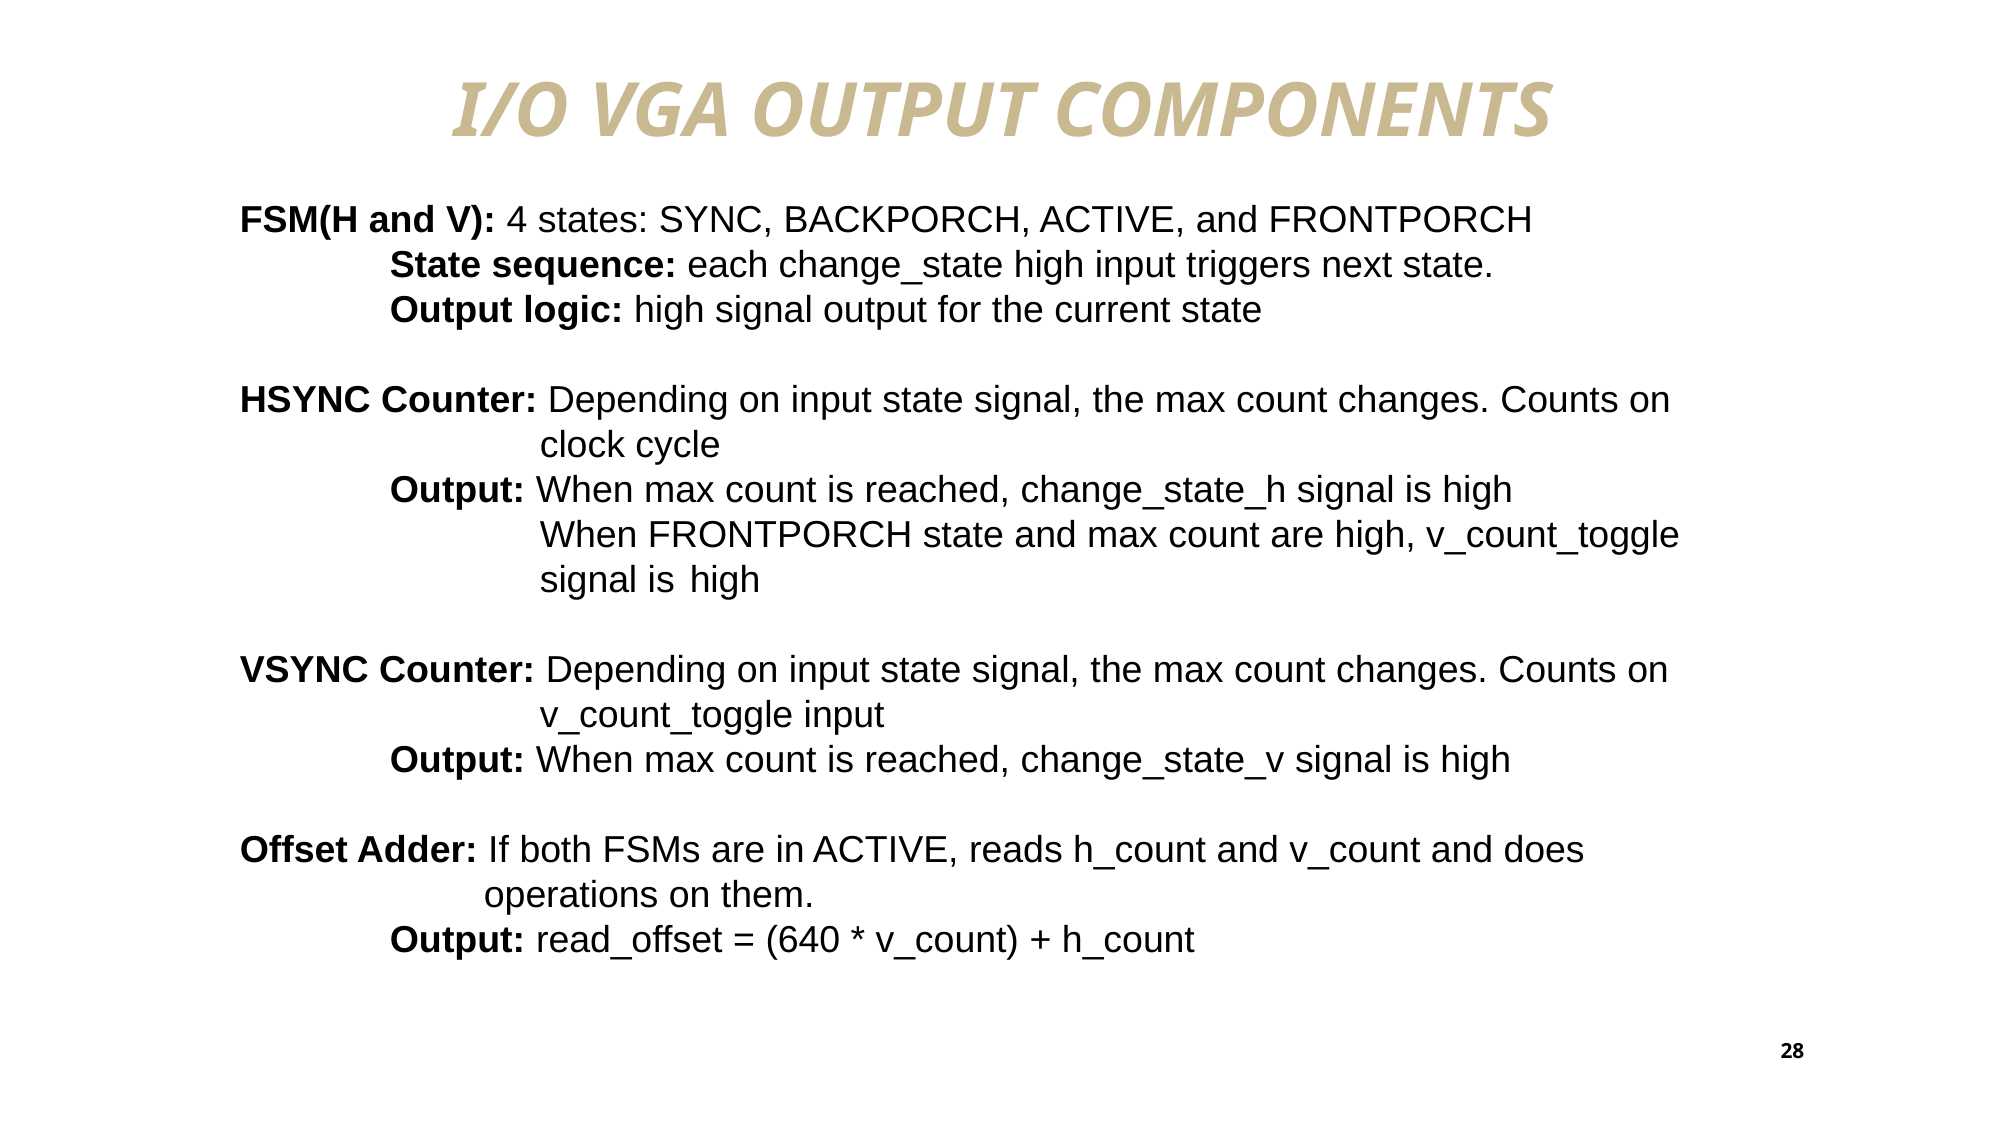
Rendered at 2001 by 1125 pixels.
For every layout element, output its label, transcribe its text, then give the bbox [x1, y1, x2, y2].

text_box 28 [1769, 1032, 1816, 1071]
title I/O VGA Output Components [244, 69, 1764, 156]
text_box FSM(H and V): 4 states: SYNC, BACKPORCH, ACTIVE, and FRONTPORCH State sequence: each change_state high input triggers next state. Output logic: high signal output for the current state HSYNC Counter: Depending on input state signal, the max count changes. Counts on clock cycle Output: When max count is reached, change_state_h signal is high When FRONTPORCH state and max count are high, v_count_toggle signal is high VSYNC Counter: Depending on input state signal, the max count changes. Counts on v_count_toggle input Output: When max count is reached, change_state_v signal is high Offset Adder: If both FSMs are in ACTIVE, reads h_count and v_count and does operations on them. Output: read_offset = (640 * v_count) + h_count [224, 187, 1725, 959]
